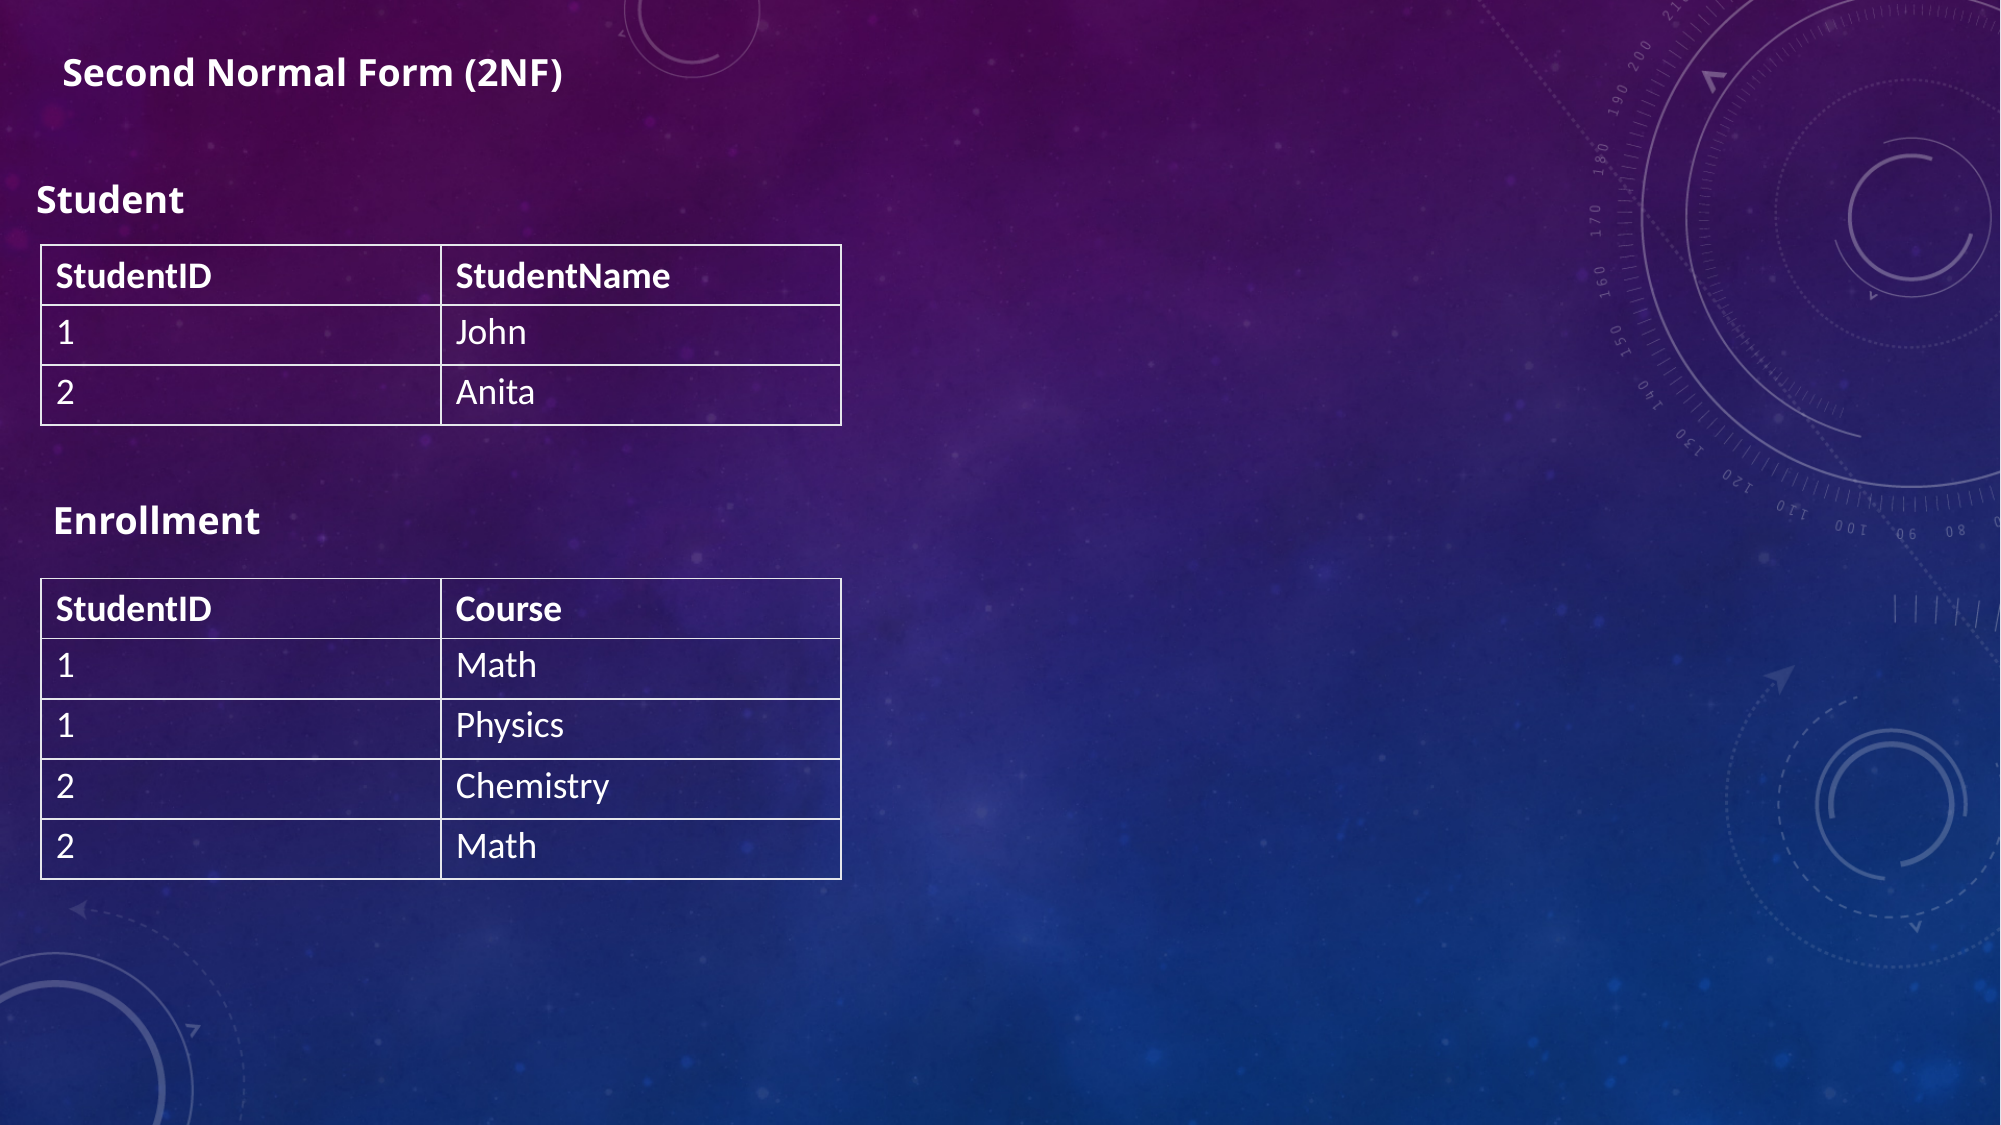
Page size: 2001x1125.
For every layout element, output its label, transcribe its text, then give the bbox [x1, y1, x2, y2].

table_cell Chemistry [442, 760, 840, 818]
table_cell 1 [42, 306, 440, 364]
table_cell 2 [42, 760, 440, 818]
text_box Student [21, 168, 1022, 229]
table_cell Math [442, 820, 840, 878]
table_header StudentName [442, 246, 840, 304]
picture [0, 0, 2001, 1125]
table_cell Physics [442, 700, 840, 758]
text_box Second Normal Form (2NF) [37, 41, 924, 146]
text_box Enrollment [37, 489, 1038, 550]
table_header Course [442, 579, 840, 638]
table_cell Anita [442, 366, 840, 424]
table_header StudentID [42, 579, 440, 638]
table_cell Math [442, 639, 840, 698]
table_cell 2 [42, 820, 440, 878]
table_cell 1 [42, 700, 440, 758]
table_cell 2 [42, 366, 440, 424]
table_cell John [442, 306, 840, 364]
table_cell 1 [42, 639, 440, 698]
table_header StudentID [42, 246, 440, 304]
